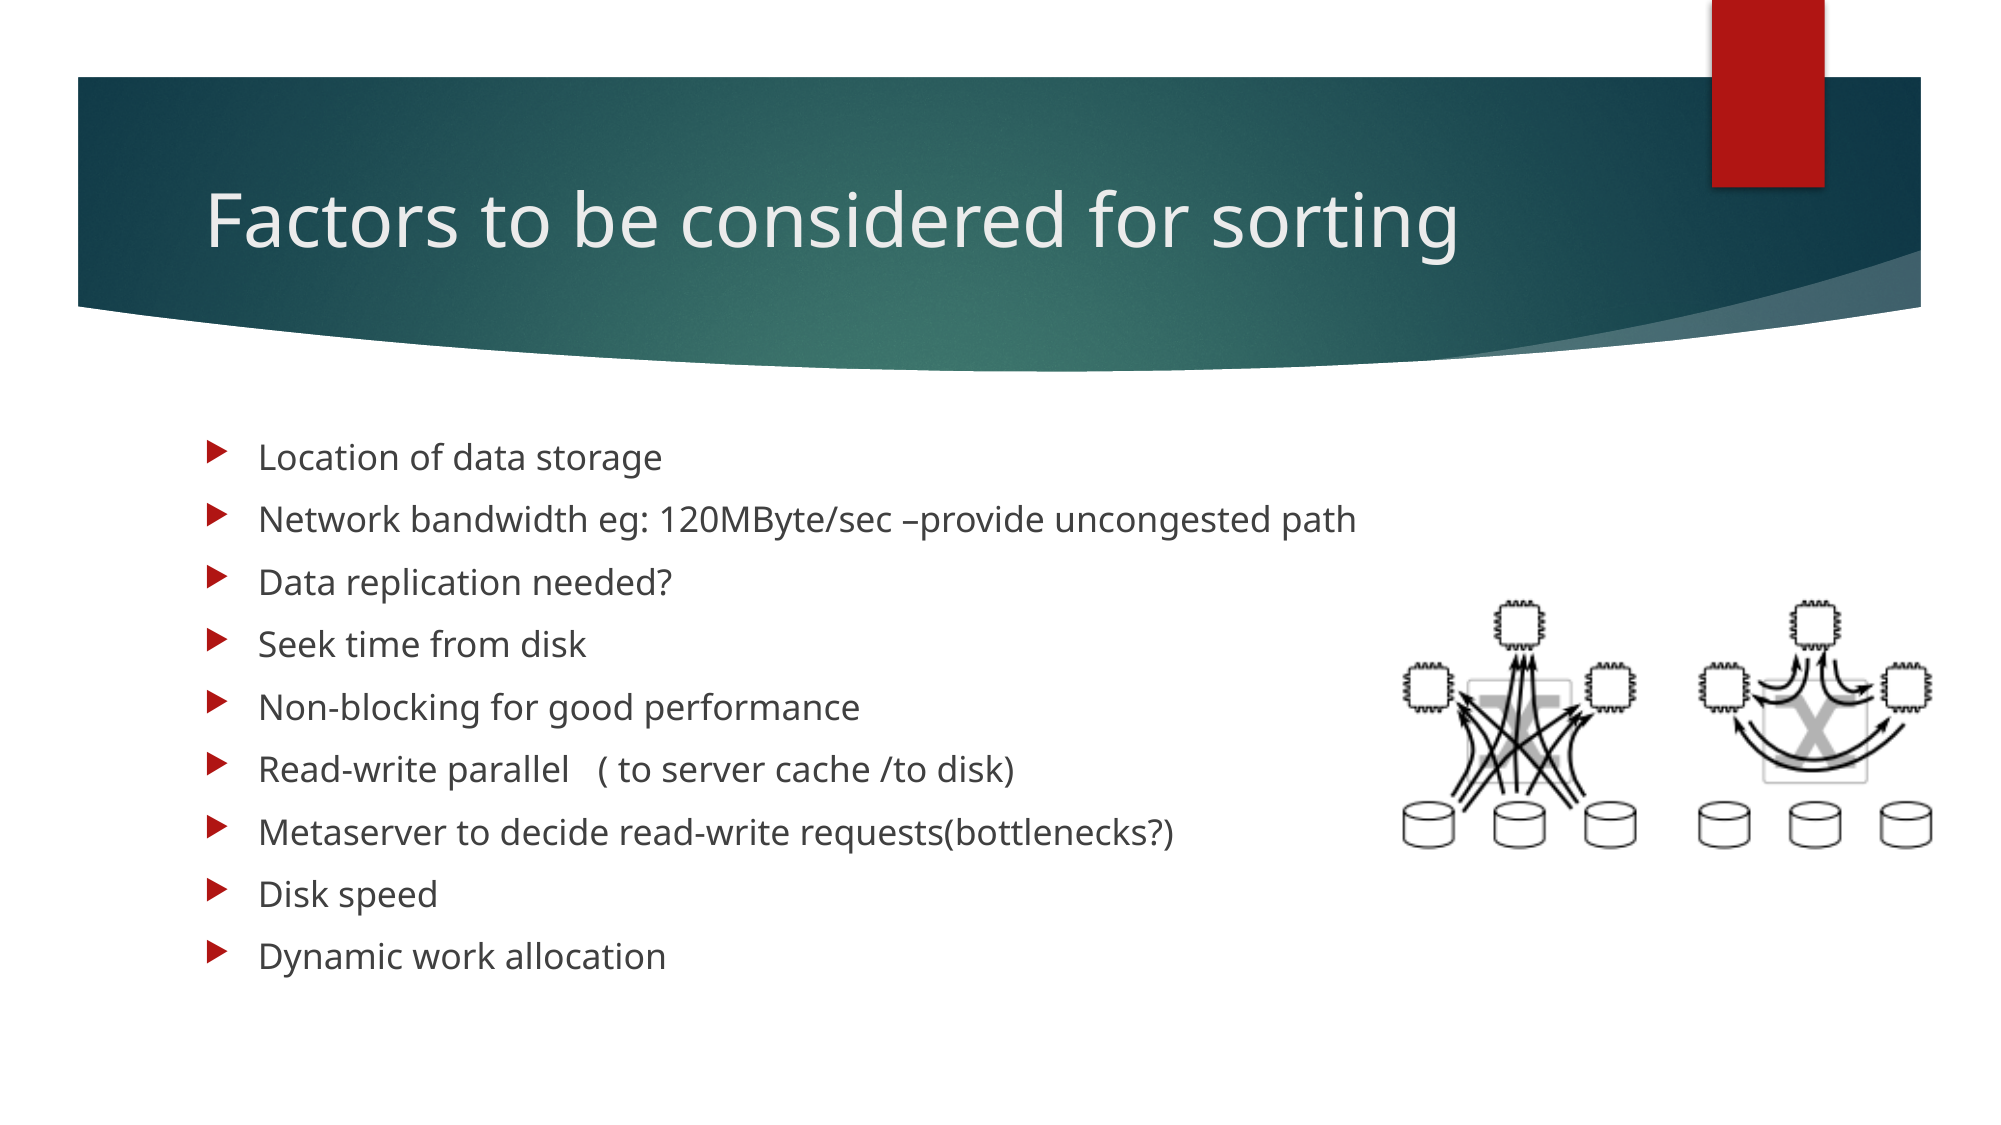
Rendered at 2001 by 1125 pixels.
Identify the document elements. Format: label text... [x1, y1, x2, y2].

title Factors to be considered for sorting [189, 159, 1638, 276]
list Location of data storage Network bandwidth eg: 120MByte/sec –provide uncongested path Data replication needed? Seek time from disk Non-blocking for good performance Read-write parallel ( to server cache /to disk) Metaserver to decide read-write requests(bottlenecks?) Disk speed Dynamic work allocation [189, 427, 1638, 988]
picture [1299, 569, 1975, 875]
